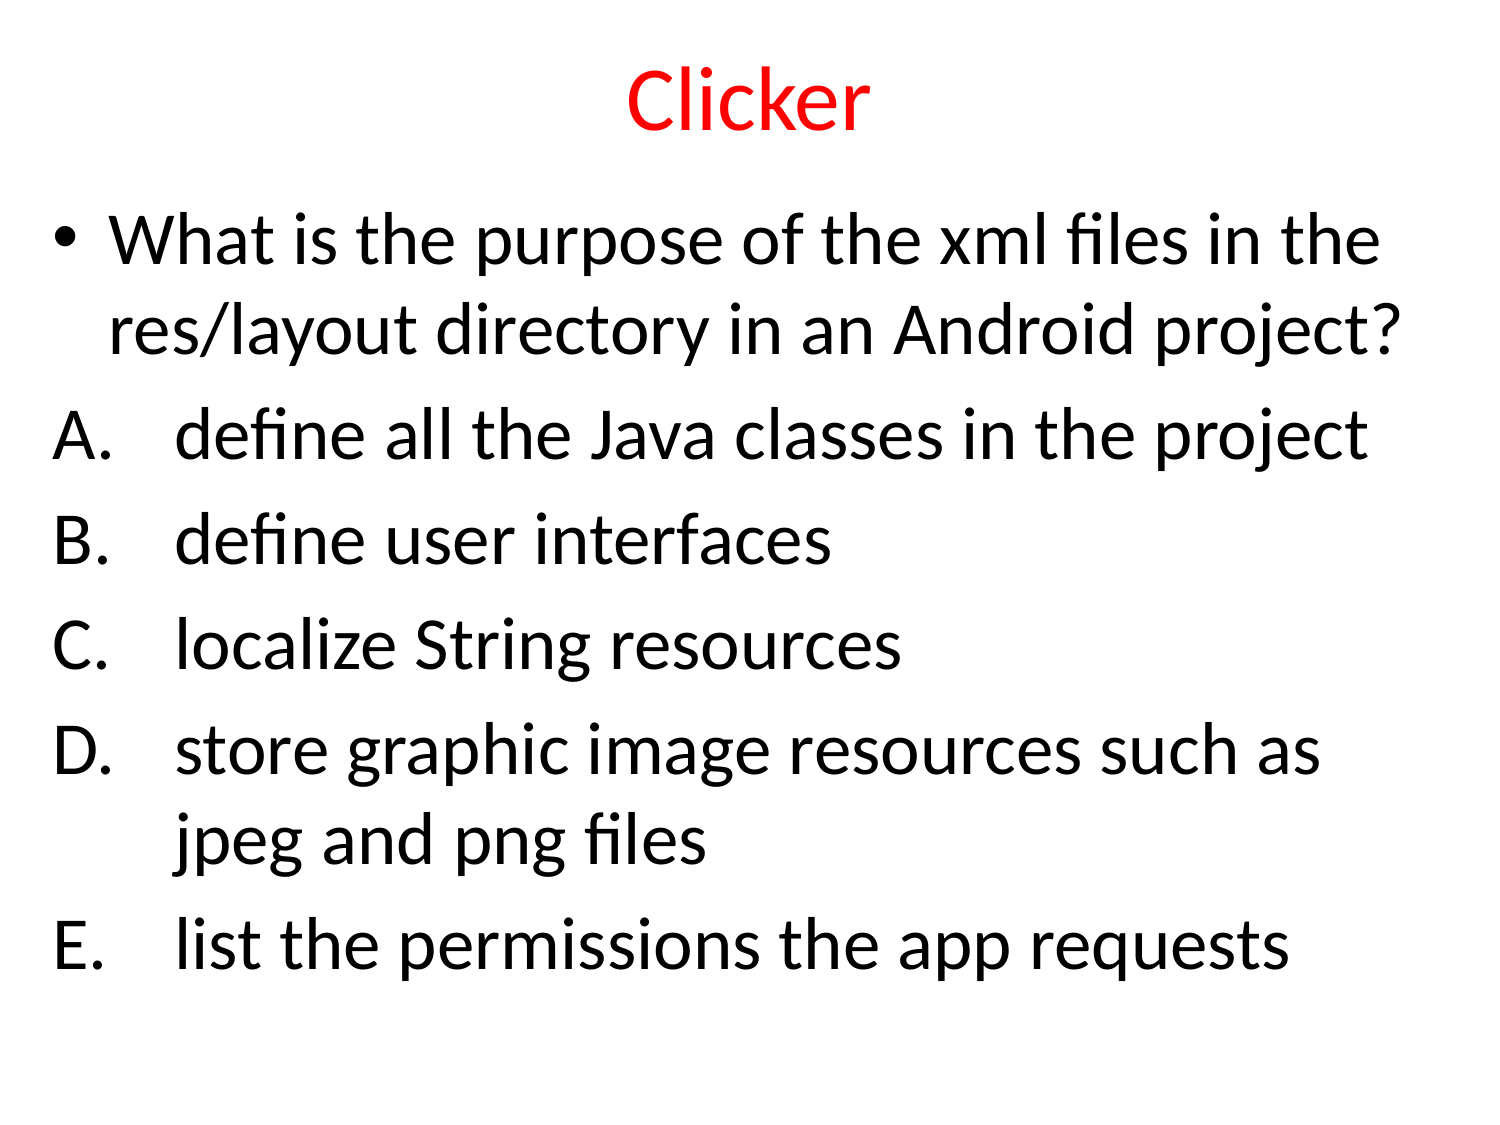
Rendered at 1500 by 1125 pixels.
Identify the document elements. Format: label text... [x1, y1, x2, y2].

list What is the purpose of the xml files in the res/layout directory in an Android project? define all the Java classes in the project define user interfaces localize String resources store graphic image resources such as jpeg and png files list the permissions the app requests [37, 182, 1438, 1038]
title Clicker [75, 0, 1425, 182]
